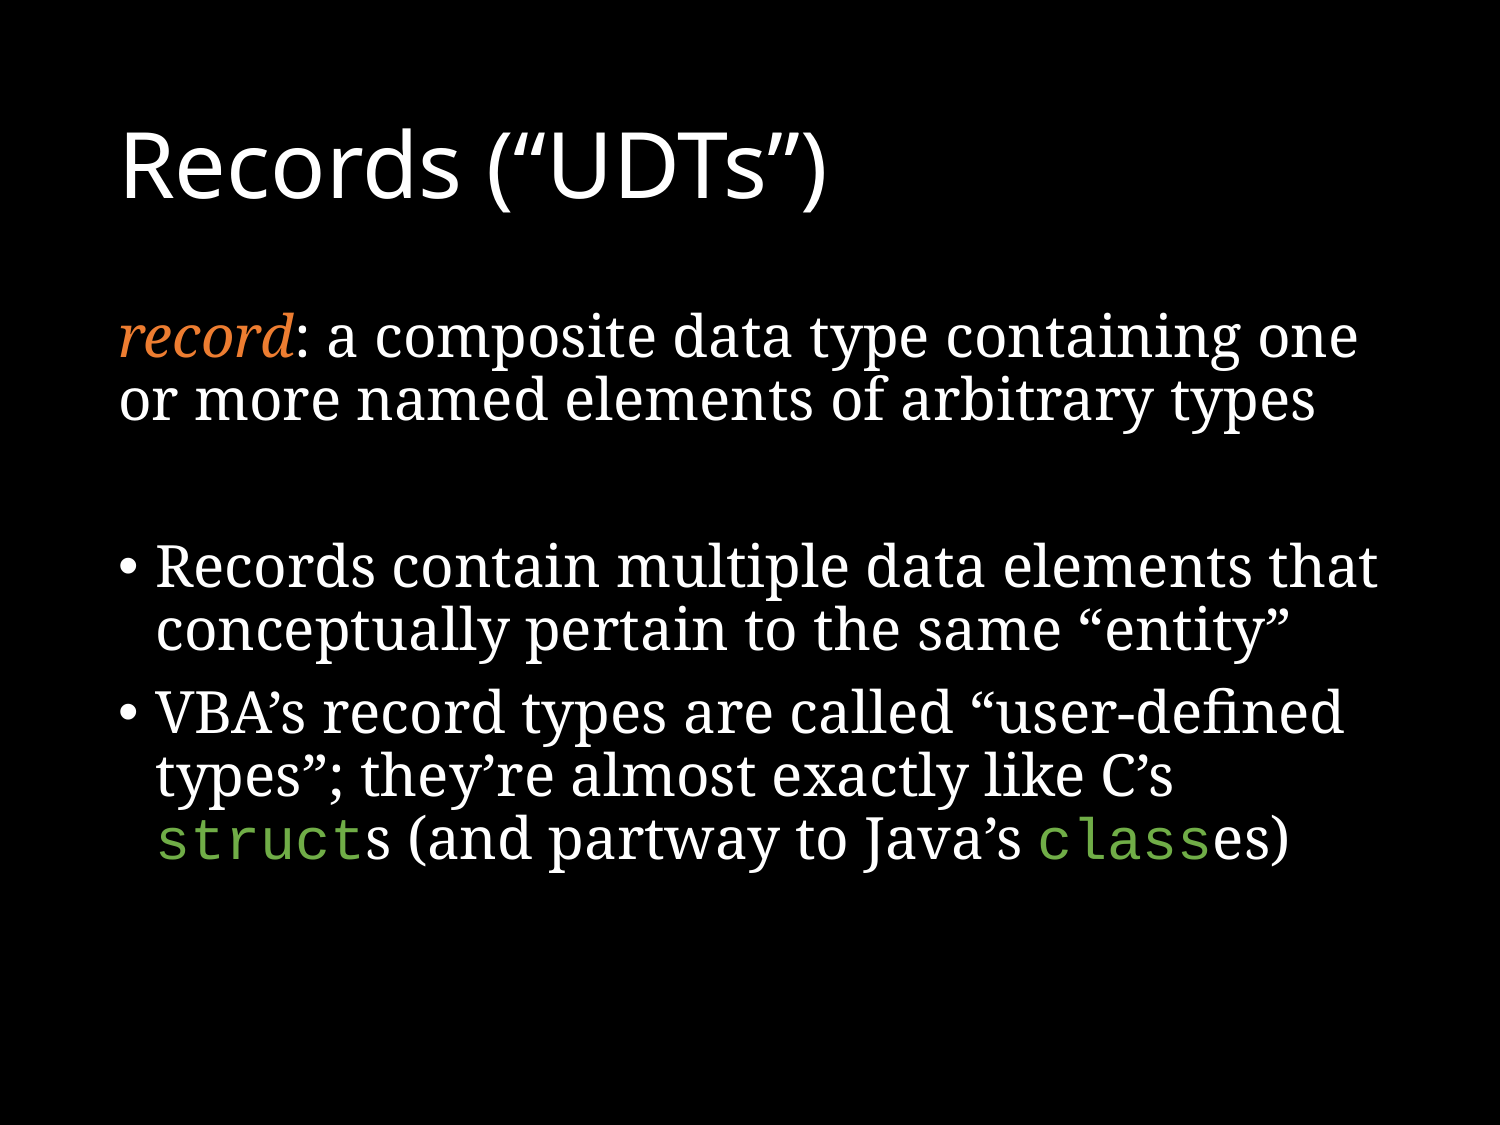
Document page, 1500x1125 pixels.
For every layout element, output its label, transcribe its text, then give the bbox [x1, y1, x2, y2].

title Records (“UDTs”) [103, 59, 1397, 278]
list record: a composite data type containing one or more named elements of arbitrary types Records contain multiple data elements that conceptually pertain to the same “entity” VBA’s record types are called “user-defined types”; they’re almost exactly like C’s structs (and partway to Java’s classes) [103, 299, 1397, 1014]
